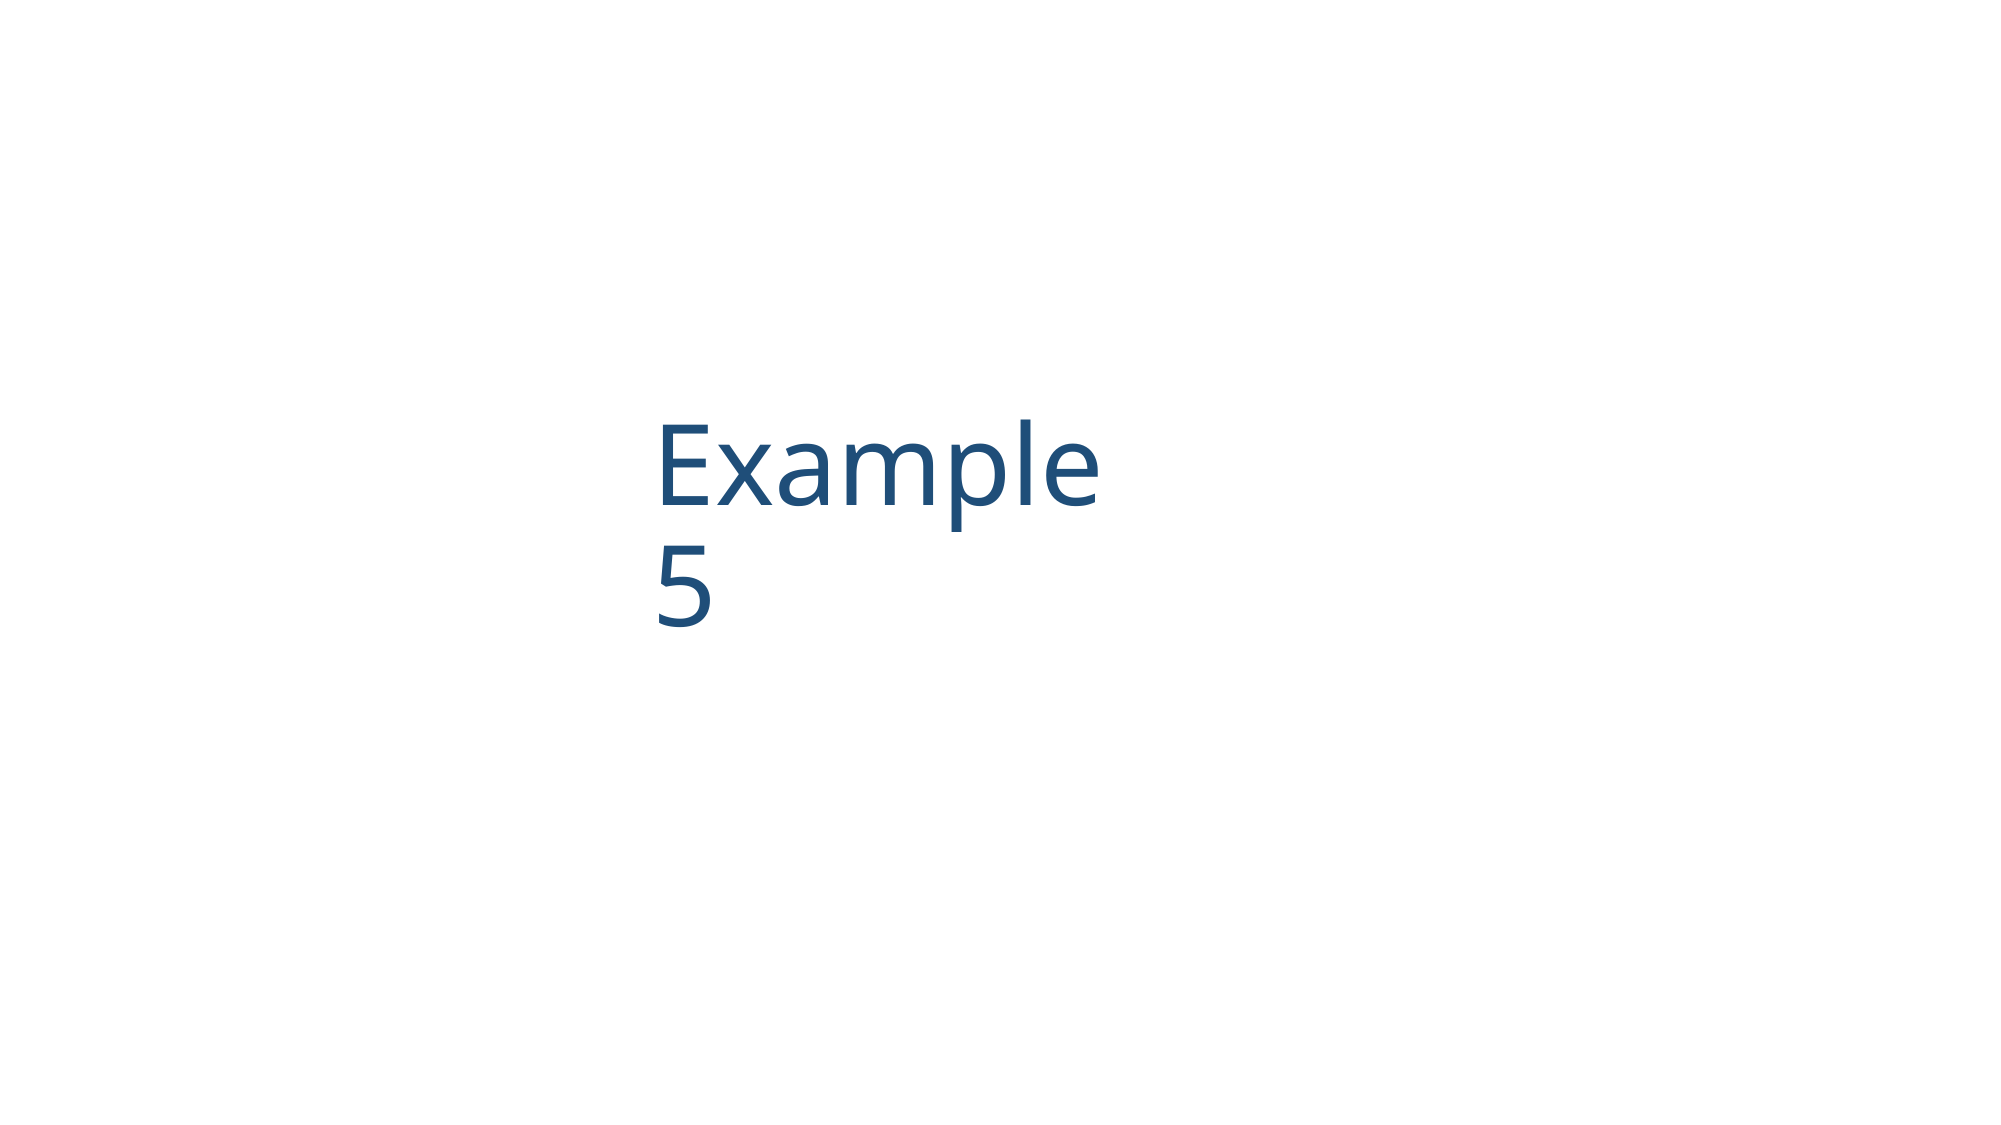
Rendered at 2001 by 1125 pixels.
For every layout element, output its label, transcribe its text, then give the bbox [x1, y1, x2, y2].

title Example 5 [637, 420, 1190, 639]
